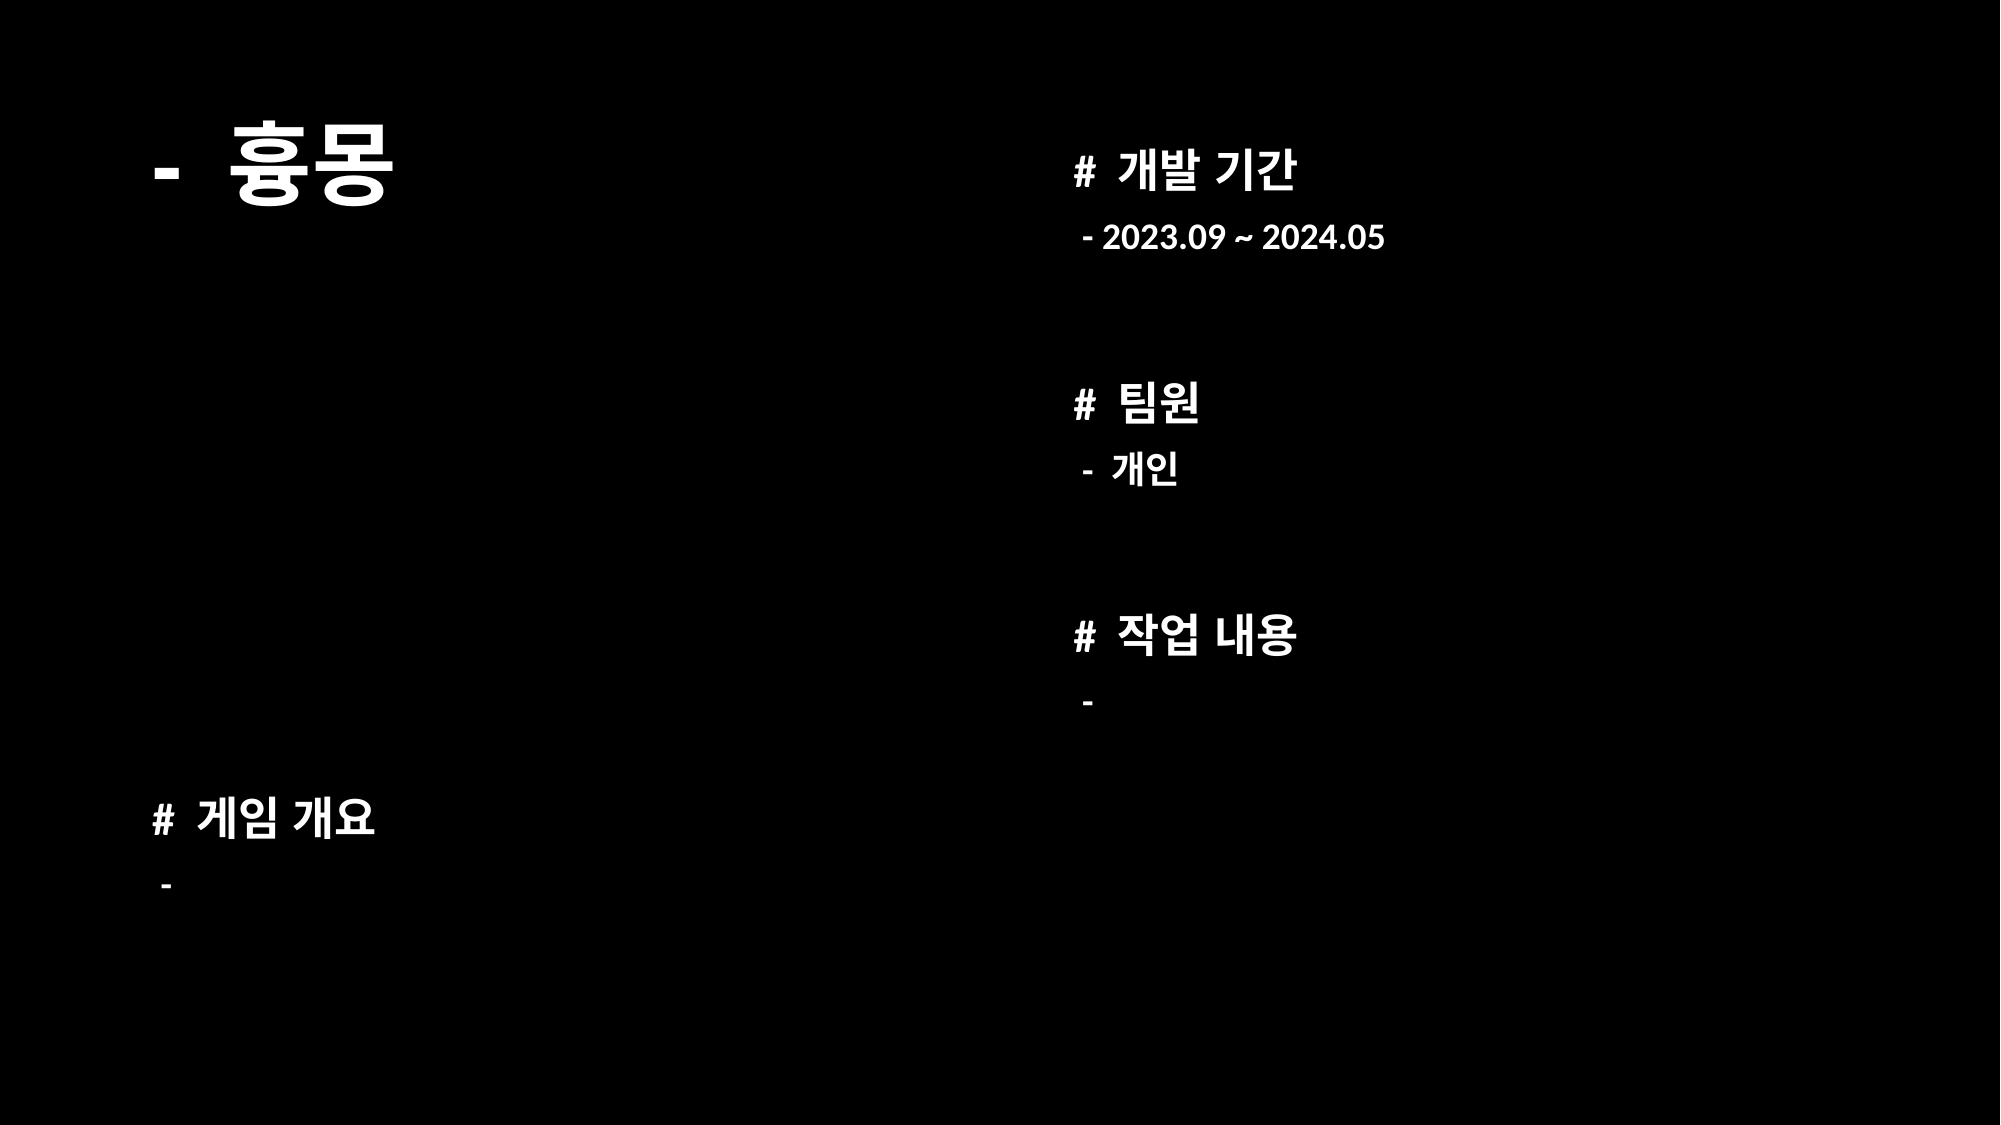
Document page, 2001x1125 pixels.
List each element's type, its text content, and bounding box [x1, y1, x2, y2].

text_box - [1058, 669, 1815, 730]
text_box - 개인 [1058, 438, 1815, 498]
text_box - [137, 852, 894, 913]
text_box # 작업 내용 [1058, 599, 1815, 669]
text_box - 2023.09 ~ 2024.05 [1058, 204, 1815, 265]
text_box # 개발 기간 [1058, 134, 1815, 204]
title - 흉몽 [137, 59, 1863, 278]
text_box # 팀원 [1058, 367, 1815, 438]
text_box # 게임 개요 [137, 782, 894, 852]
